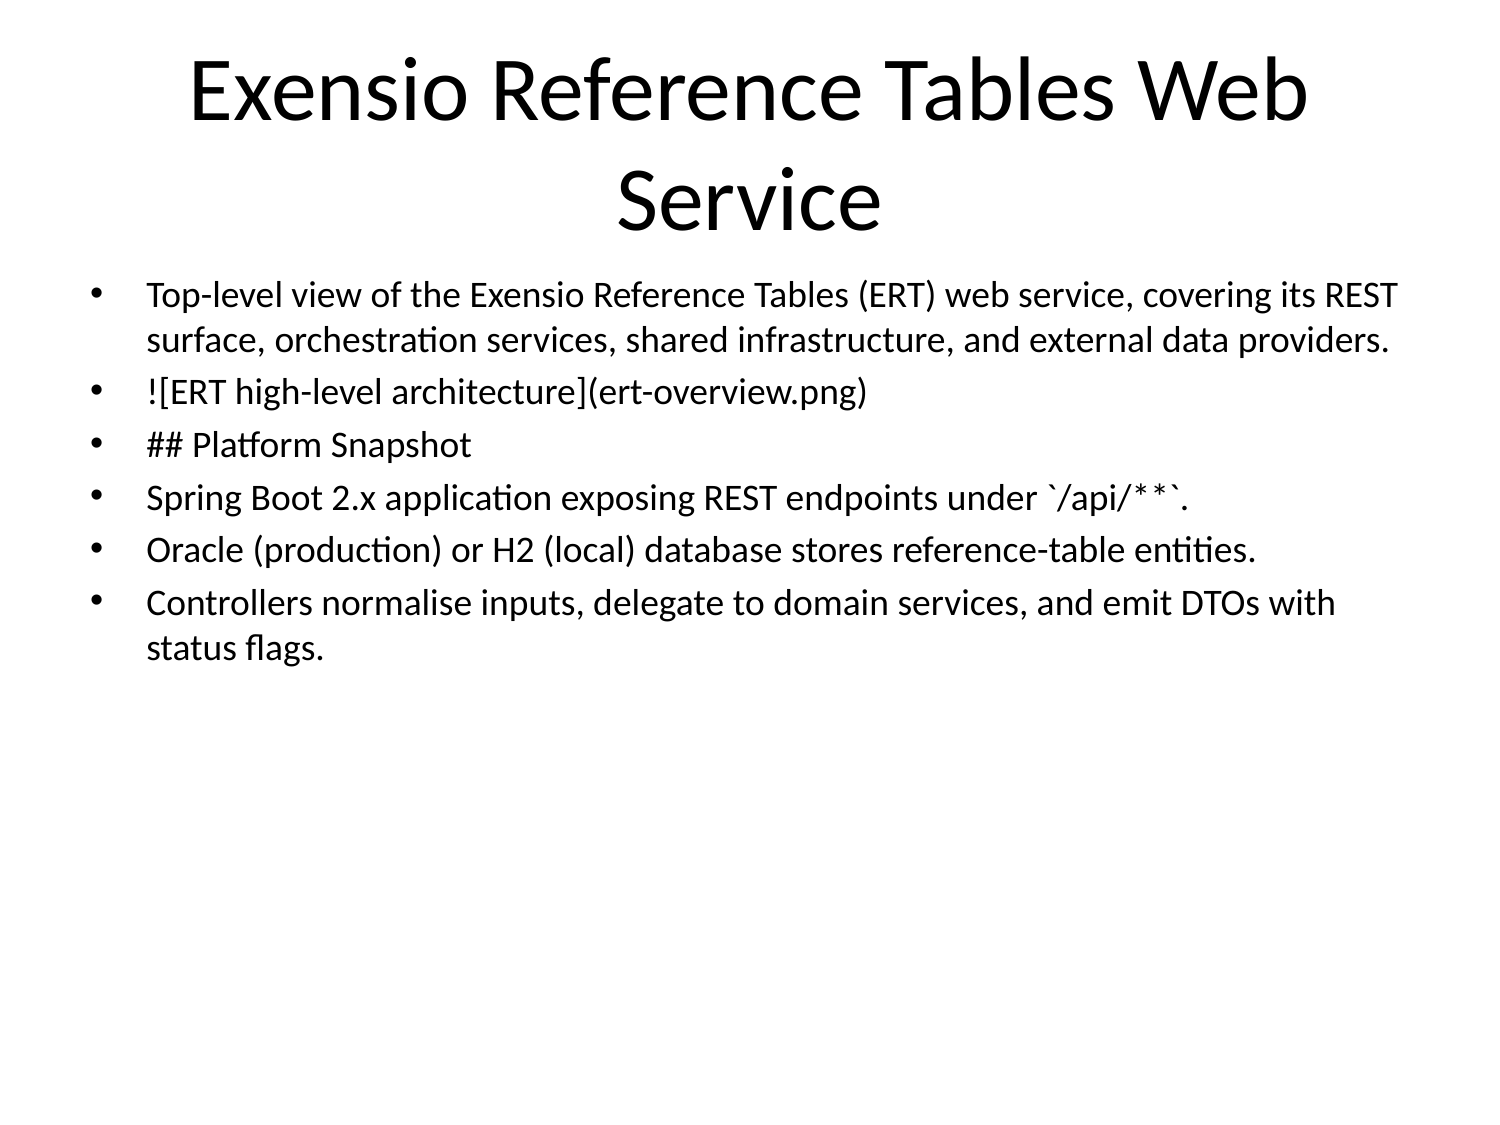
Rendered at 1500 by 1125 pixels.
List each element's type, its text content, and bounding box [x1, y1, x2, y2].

list Top-level view of the Exensio Reference Tables (ERT) web service, covering its REST surface, orchestration services, shared infrastructure, and external data providers. ![ERT high-level architecture](ert-overview.png) ## Platform Snapshot Spring Boot 2.x application exposing REST endpoints under `/api/**`. Oracle (production) or H2 (local) database stores reference-table entities. Controllers normalise inputs, delegate to domain services, and emit DTOs with status flags. [75, 262, 1425, 1005]
title Exensio Reference Tables Web Service [75, 45, 1425, 233]
